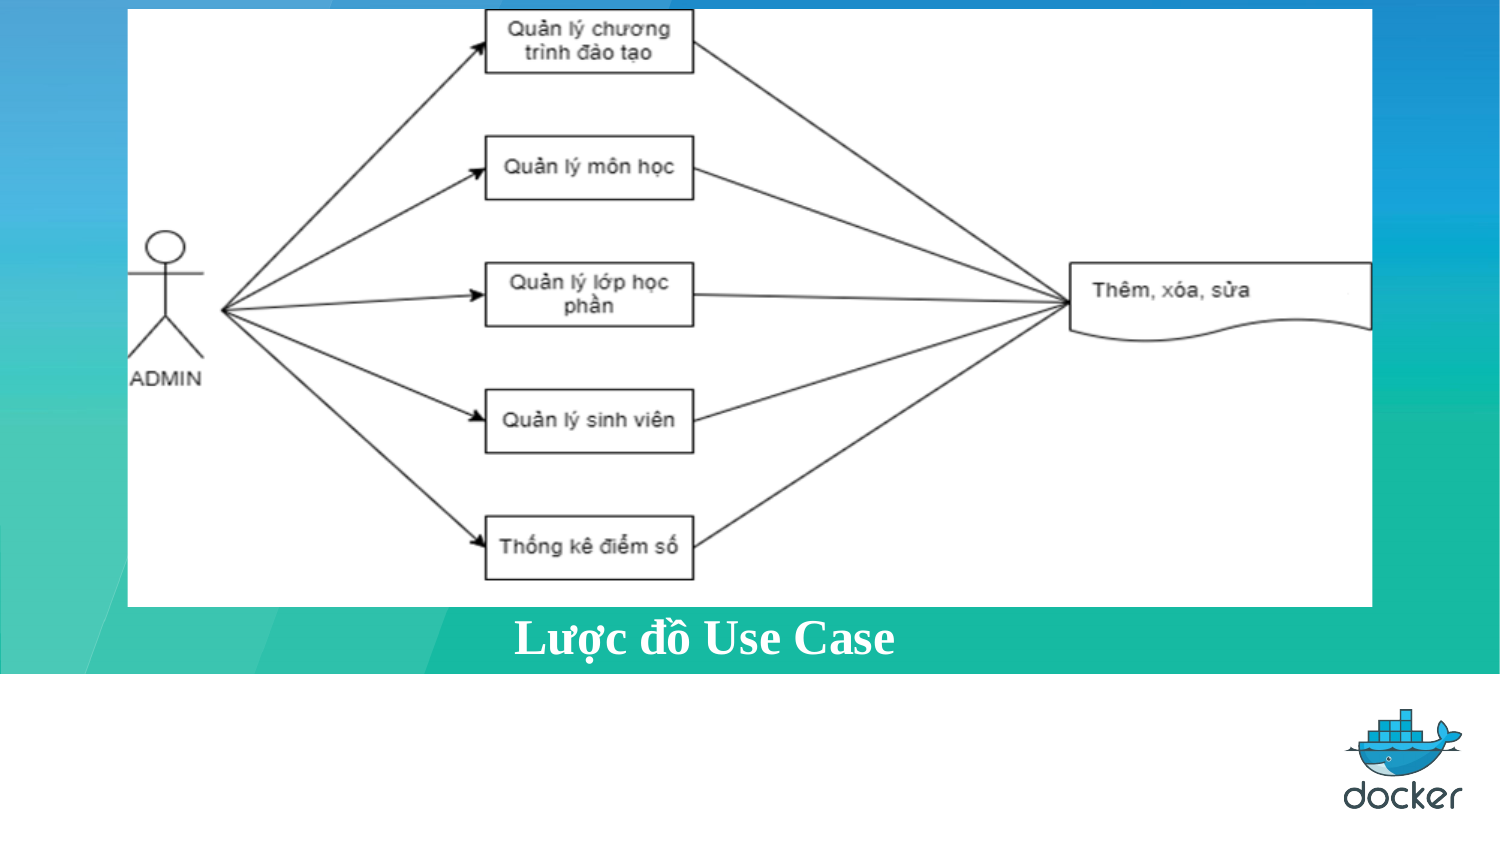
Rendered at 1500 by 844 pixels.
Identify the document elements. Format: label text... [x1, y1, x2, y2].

text_box Lược đồ Use Case [500, 616, 975, 672]
picture [0, 0, 1500, 844]
picture [1343, 709, 1463, 809]
